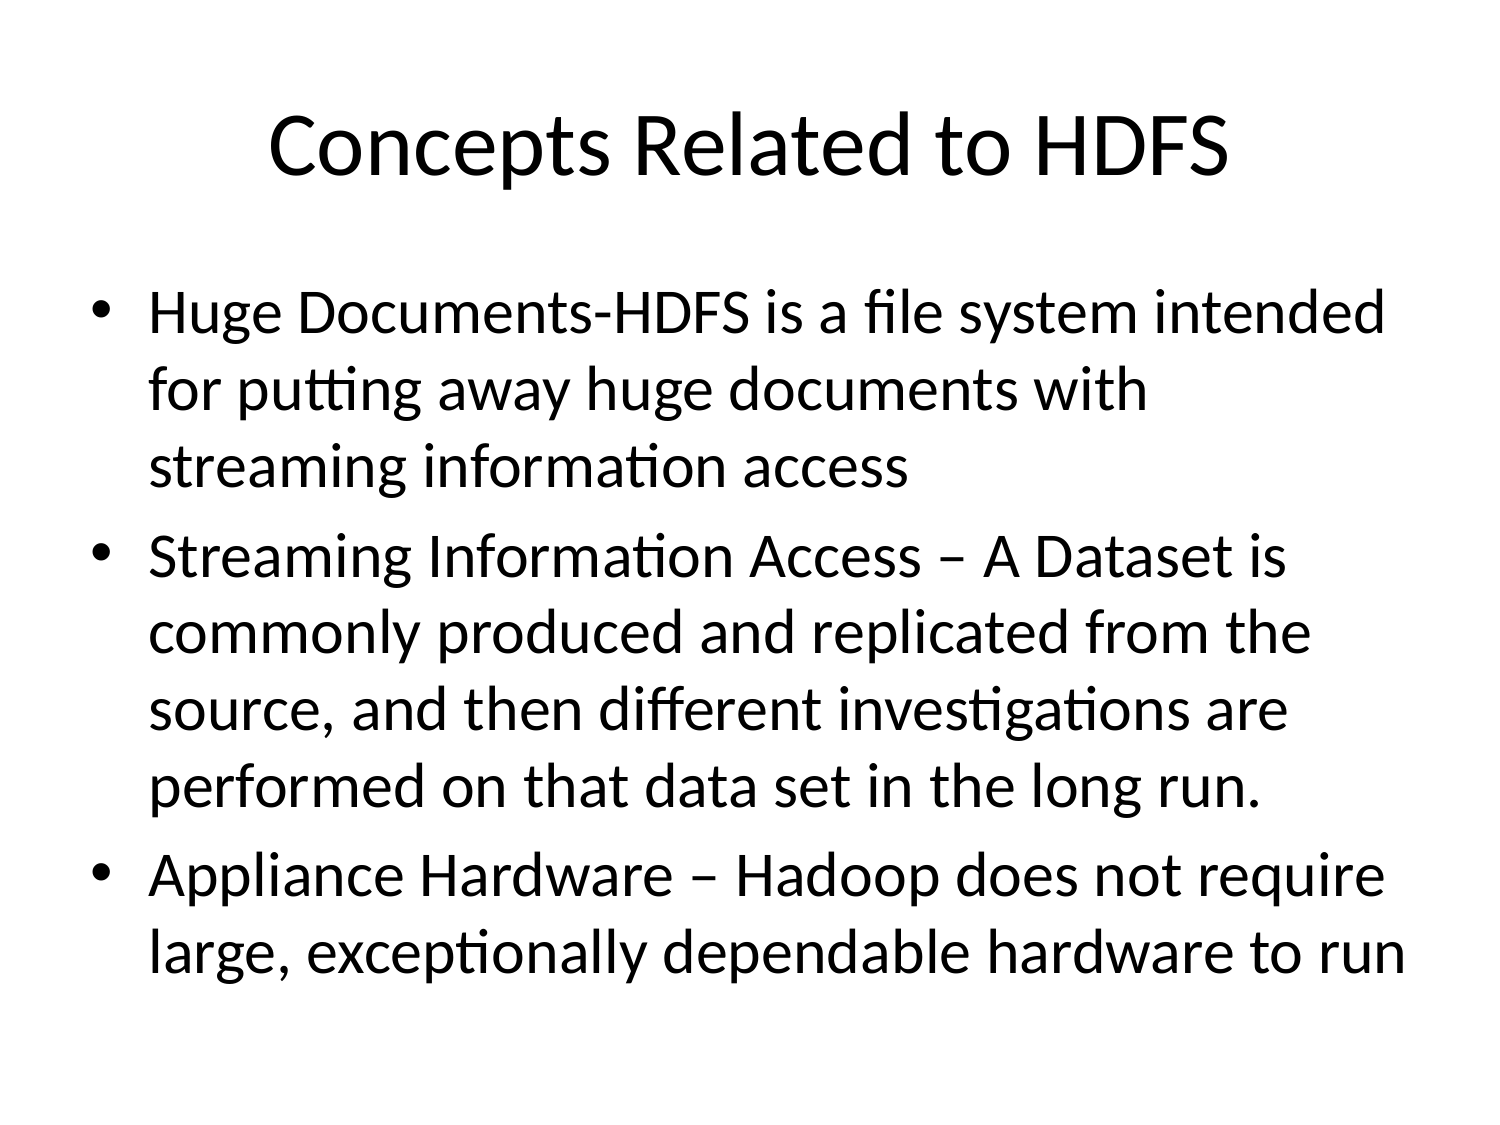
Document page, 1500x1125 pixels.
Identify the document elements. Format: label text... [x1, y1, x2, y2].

title Concepts Related to HDFS [75, 45, 1425, 233]
list Huge Documents-HDFS is a file system intended for putting away huge documents with streaming information access Streaming Information Access – A Dataset is commonly produced and replicated from the source, and then different investigations are performed on that data set in the long run. Appliance Hardware – Hadoop does not require large, exceptionally dependable hardware to run [75, 262, 1425, 1005]
